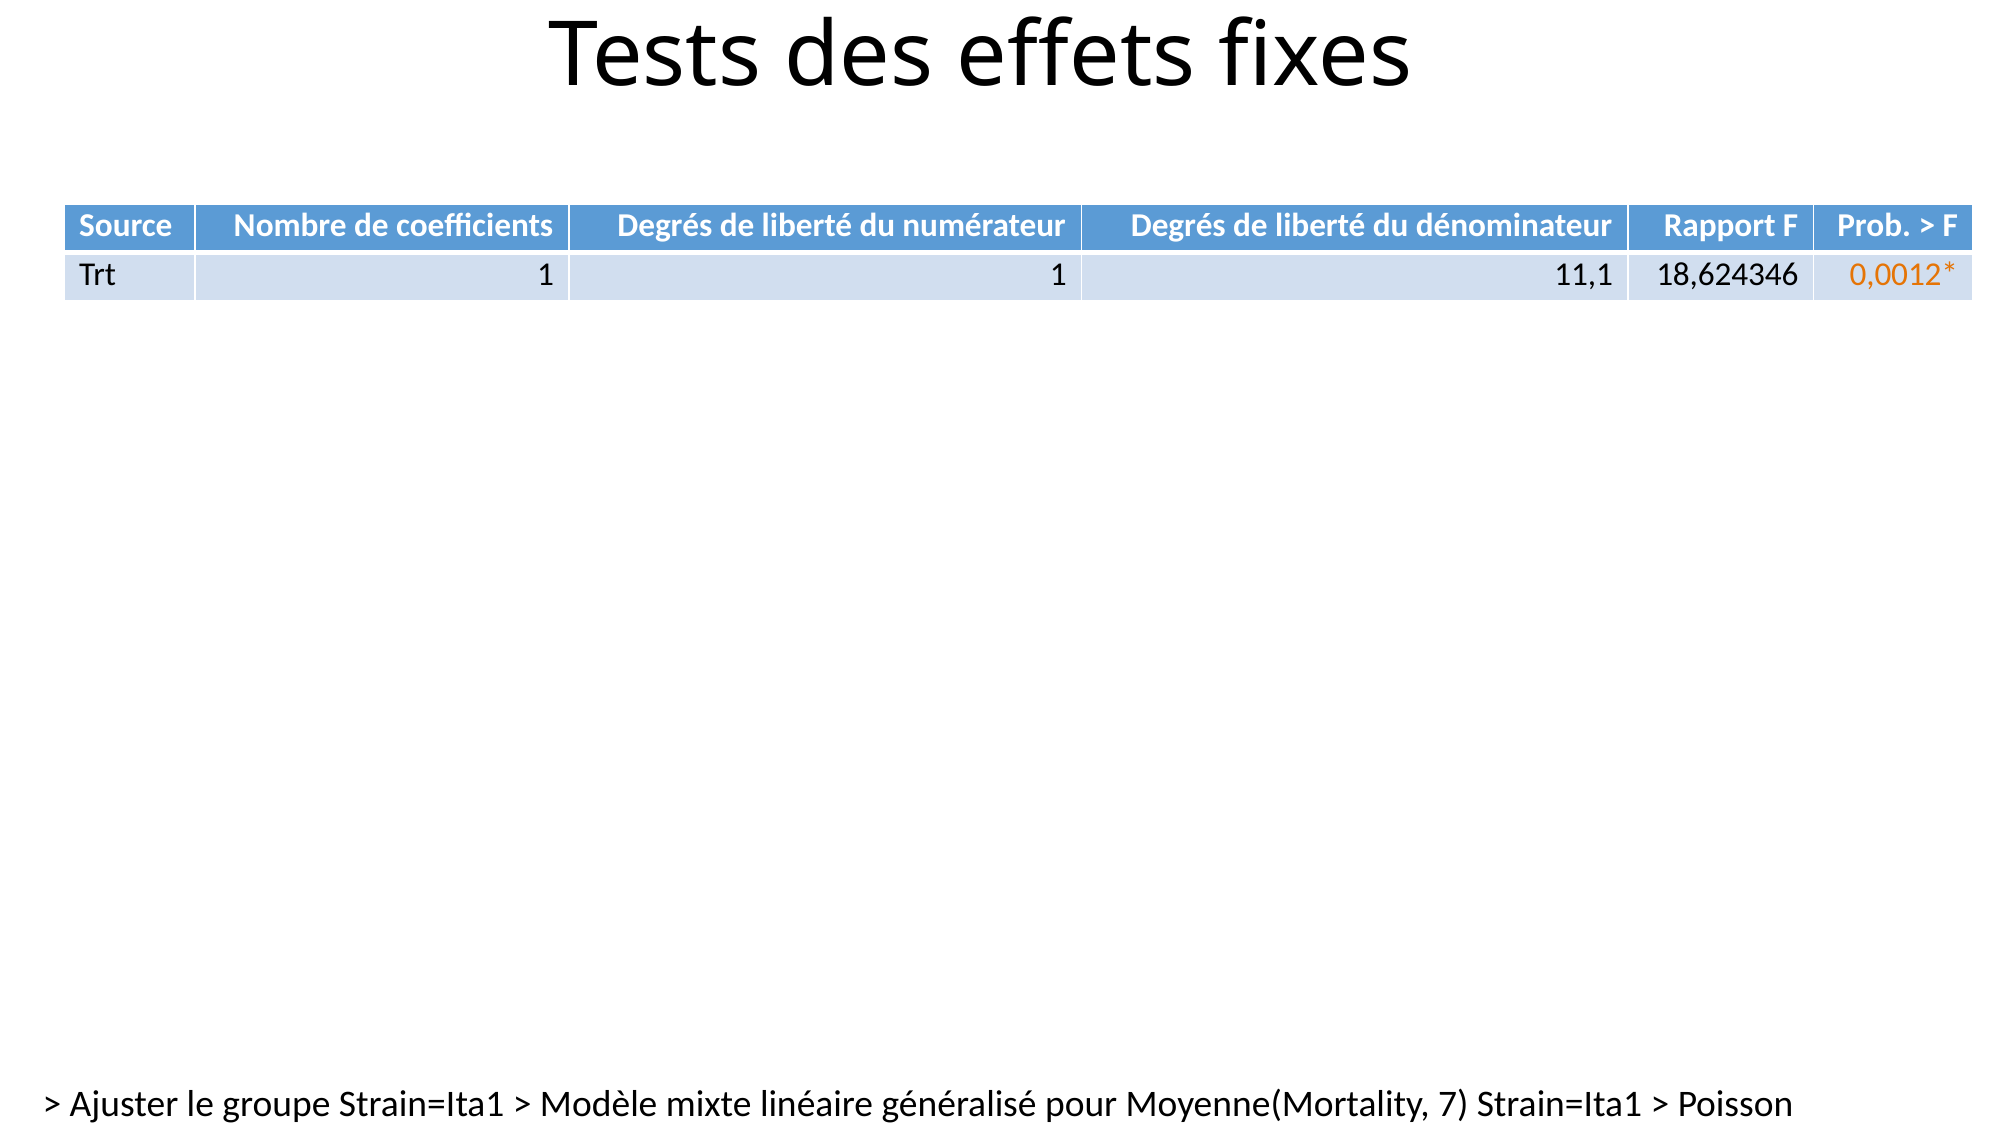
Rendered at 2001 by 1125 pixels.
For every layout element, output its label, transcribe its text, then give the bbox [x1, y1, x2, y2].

title Tests des effets fixes [0, 0, 1963, 113]
table_cell 18,624346 [1629, 255, 1813, 300]
text_box > Ajuster le groupe Strain=Ita1 > Modèle mixte linéaire généralisé pour Moyenne(Mortality, 7) Strain=Ita1 > Poisson [42, 1079, 1796, 1125]
table_cell 1 [196, 255, 568, 300]
table_header Degrés de liberté du dénominateur [1082, 205, 1627, 250]
table_header Source [65, 205, 194, 250]
table_header Nombre de coefficients [196, 205, 568, 250]
table_header Prob. > F [1814, 205, 1972, 250]
table_cell 11,1 [1082, 255, 1627, 300]
table_header Degrés de liberté du numérateur [570, 205, 1081, 250]
table_header Rapport F [1629, 205, 1813, 250]
table_cell 0,0012* [1814, 255, 1972, 300]
table_cell Trt [65, 255, 194, 300]
table_cell 1 [570, 255, 1081, 300]
